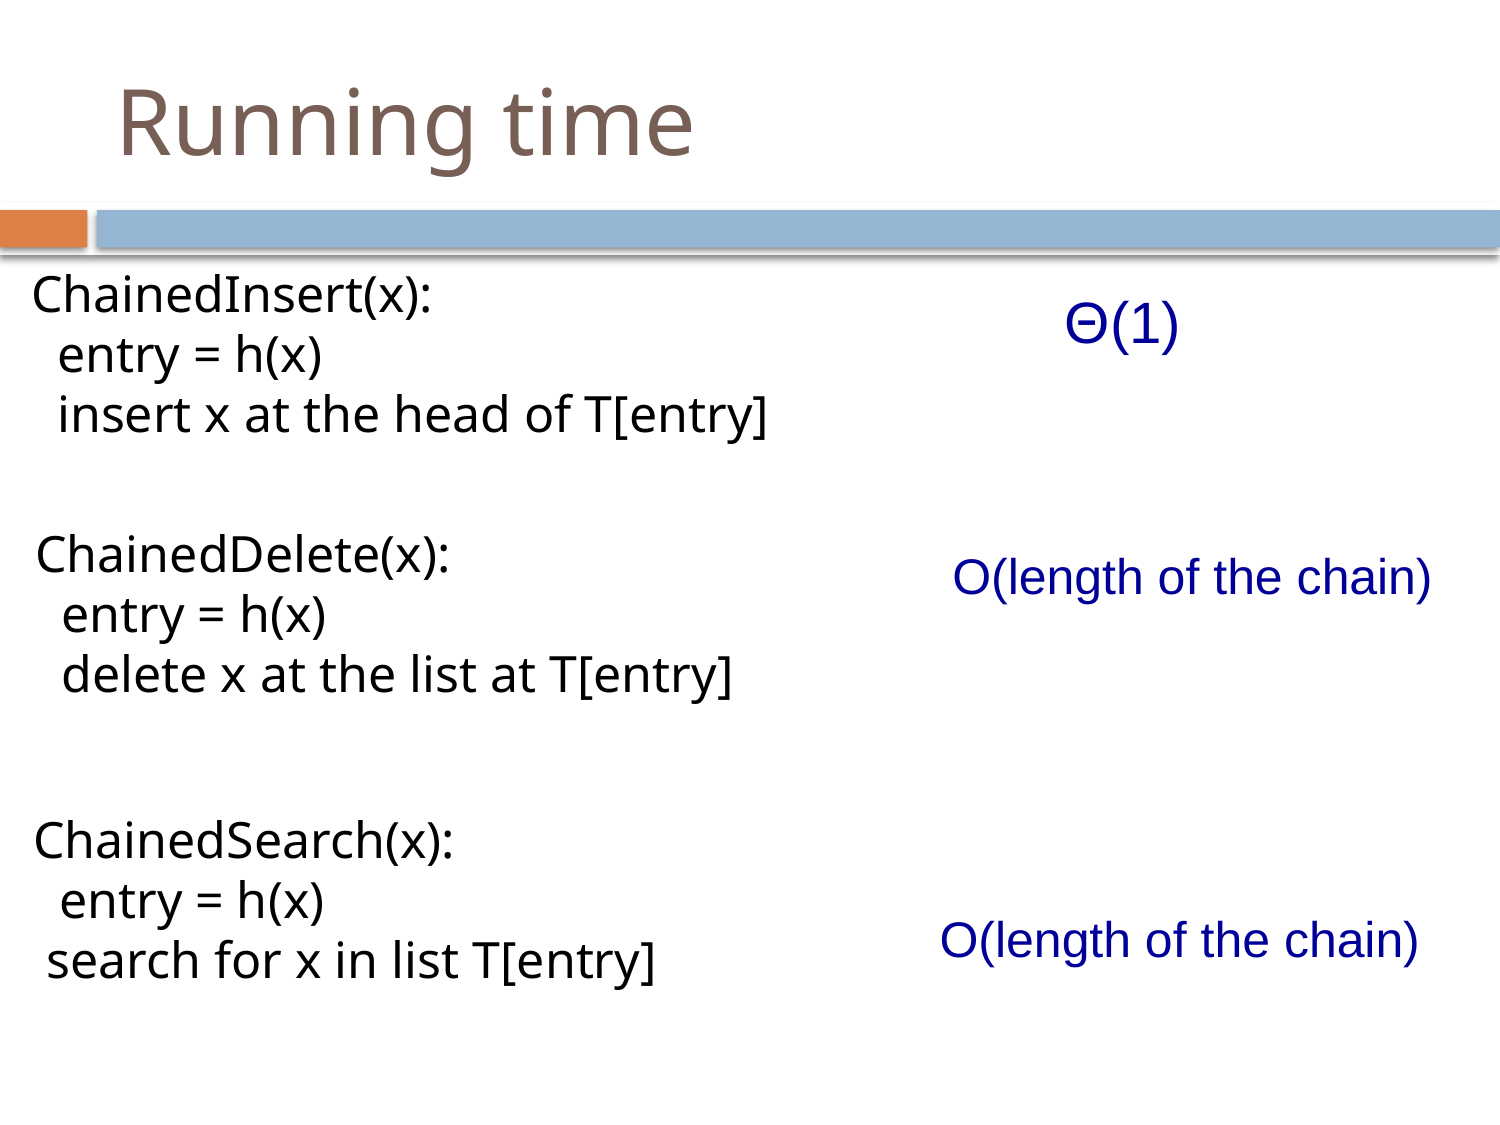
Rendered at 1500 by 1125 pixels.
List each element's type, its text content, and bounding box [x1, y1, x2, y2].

title Running time [100, 37, 1438, 200]
text_box ChainedDelete(x): entry = h(x) delete x at the list at T[entry] [20, 514, 749, 710]
text_box O(length of the chain) [924, 899, 1438, 975]
text_box ChainedInsert(x): entry = h(x) insert x at the head of T[entry] [16, 254, 785, 450]
text_box ChainedSearch(x): entry = h(x) search for x in list T[entry] [18, 801, 672, 997]
text_box O(length of the chain) [937, 537, 1500, 613]
text_box Θ(1) [1049, 277, 1213, 363]
